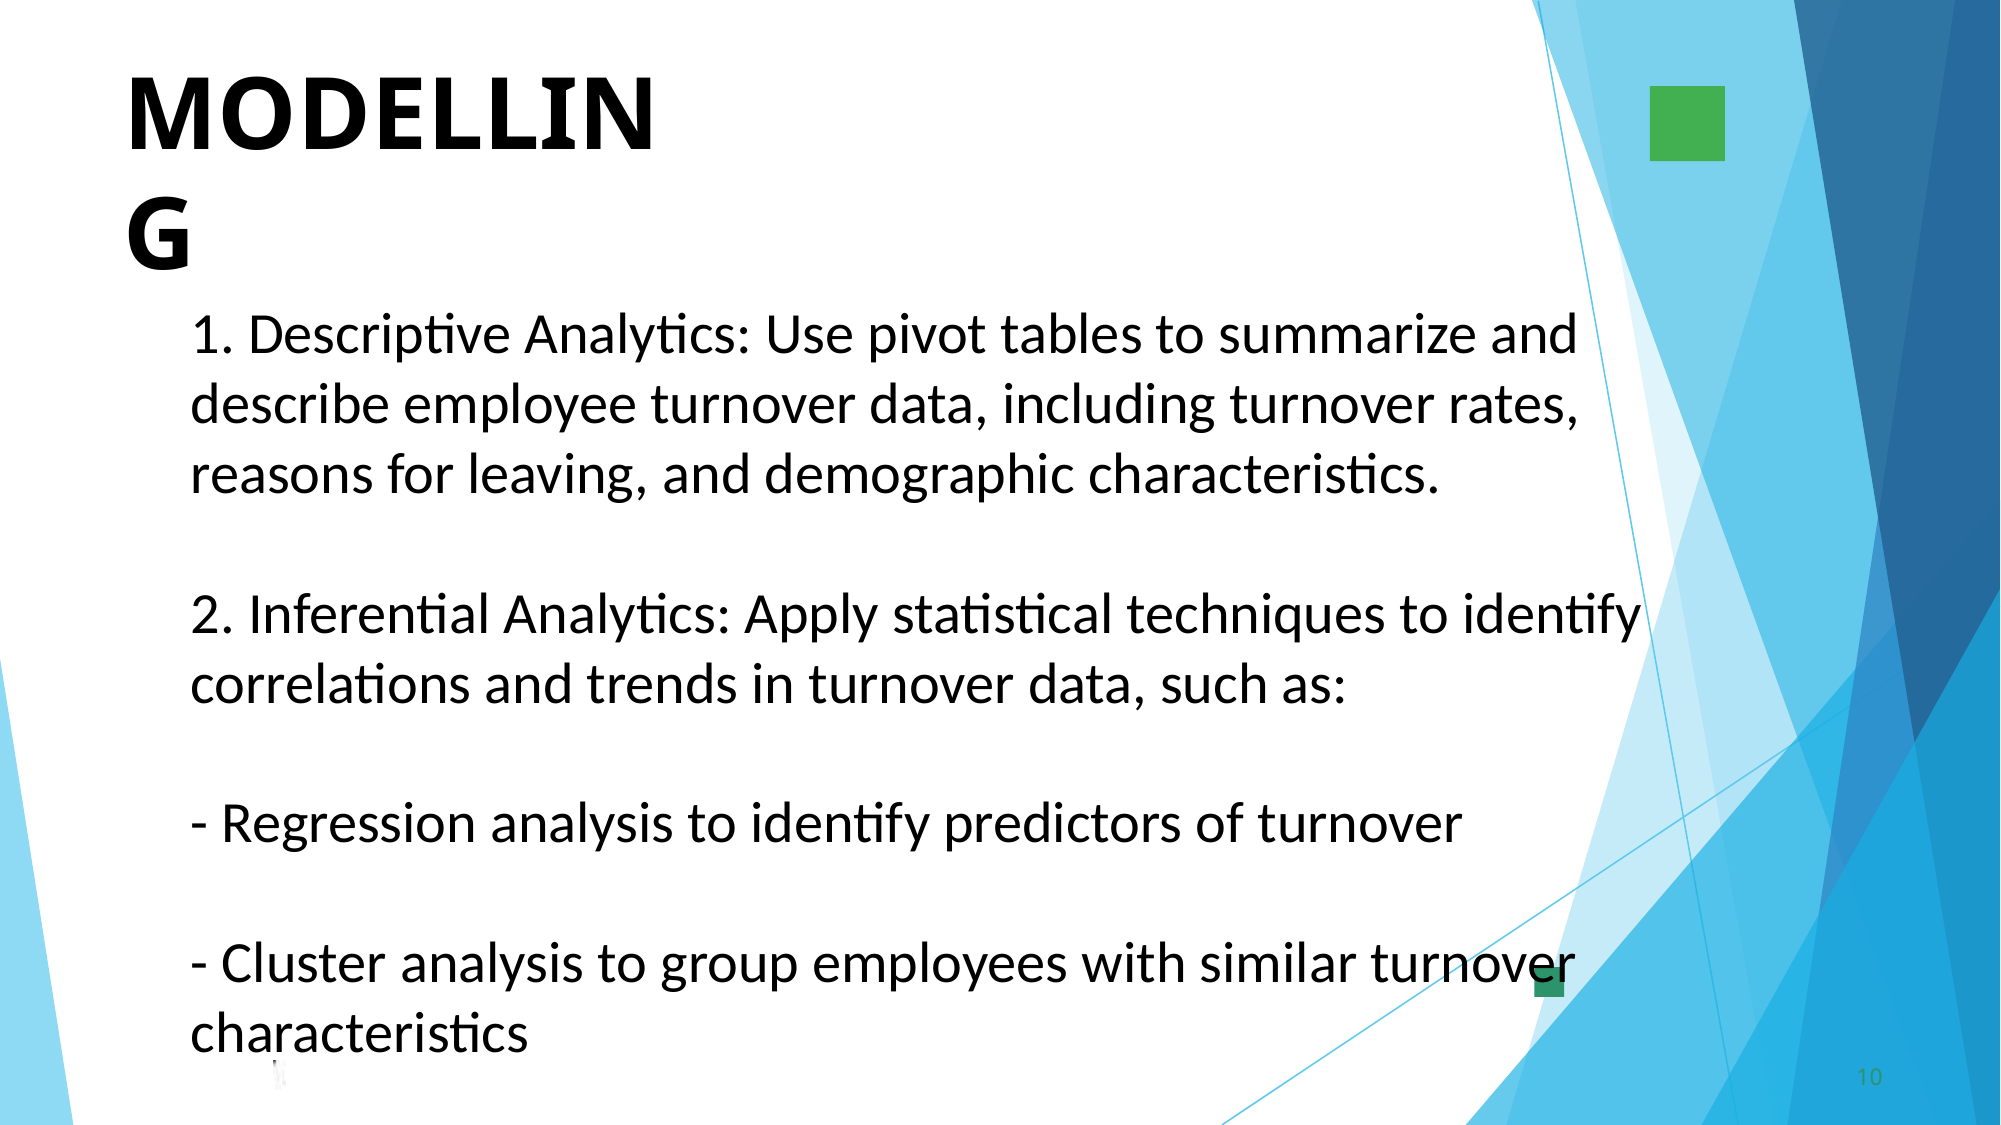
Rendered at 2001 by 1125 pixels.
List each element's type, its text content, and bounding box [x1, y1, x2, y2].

picture [273, 1060, 287, 1091]
text_box 10 [1849, 1061, 1888, 1095]
text_box [1649, 86, 1725, 162]
text_box MODELLING [121, 47, 664, 290]
text_box 1. Descriptive Analytics: Use pivot tables to summarize and describe employee turnover data, including turnover rates, reasons for leaving, and demographic characteristics. 2. Inferential Analytics: Apply statistical techniques to identify correlations and trends in turnover data, such as: - Regression analysis to identify predictors of turnover - Cluster analysis to group employees with similar turnover characteristics - Decision trees to identify key factors influencing turnover [176, 287, 1782, 1125]
